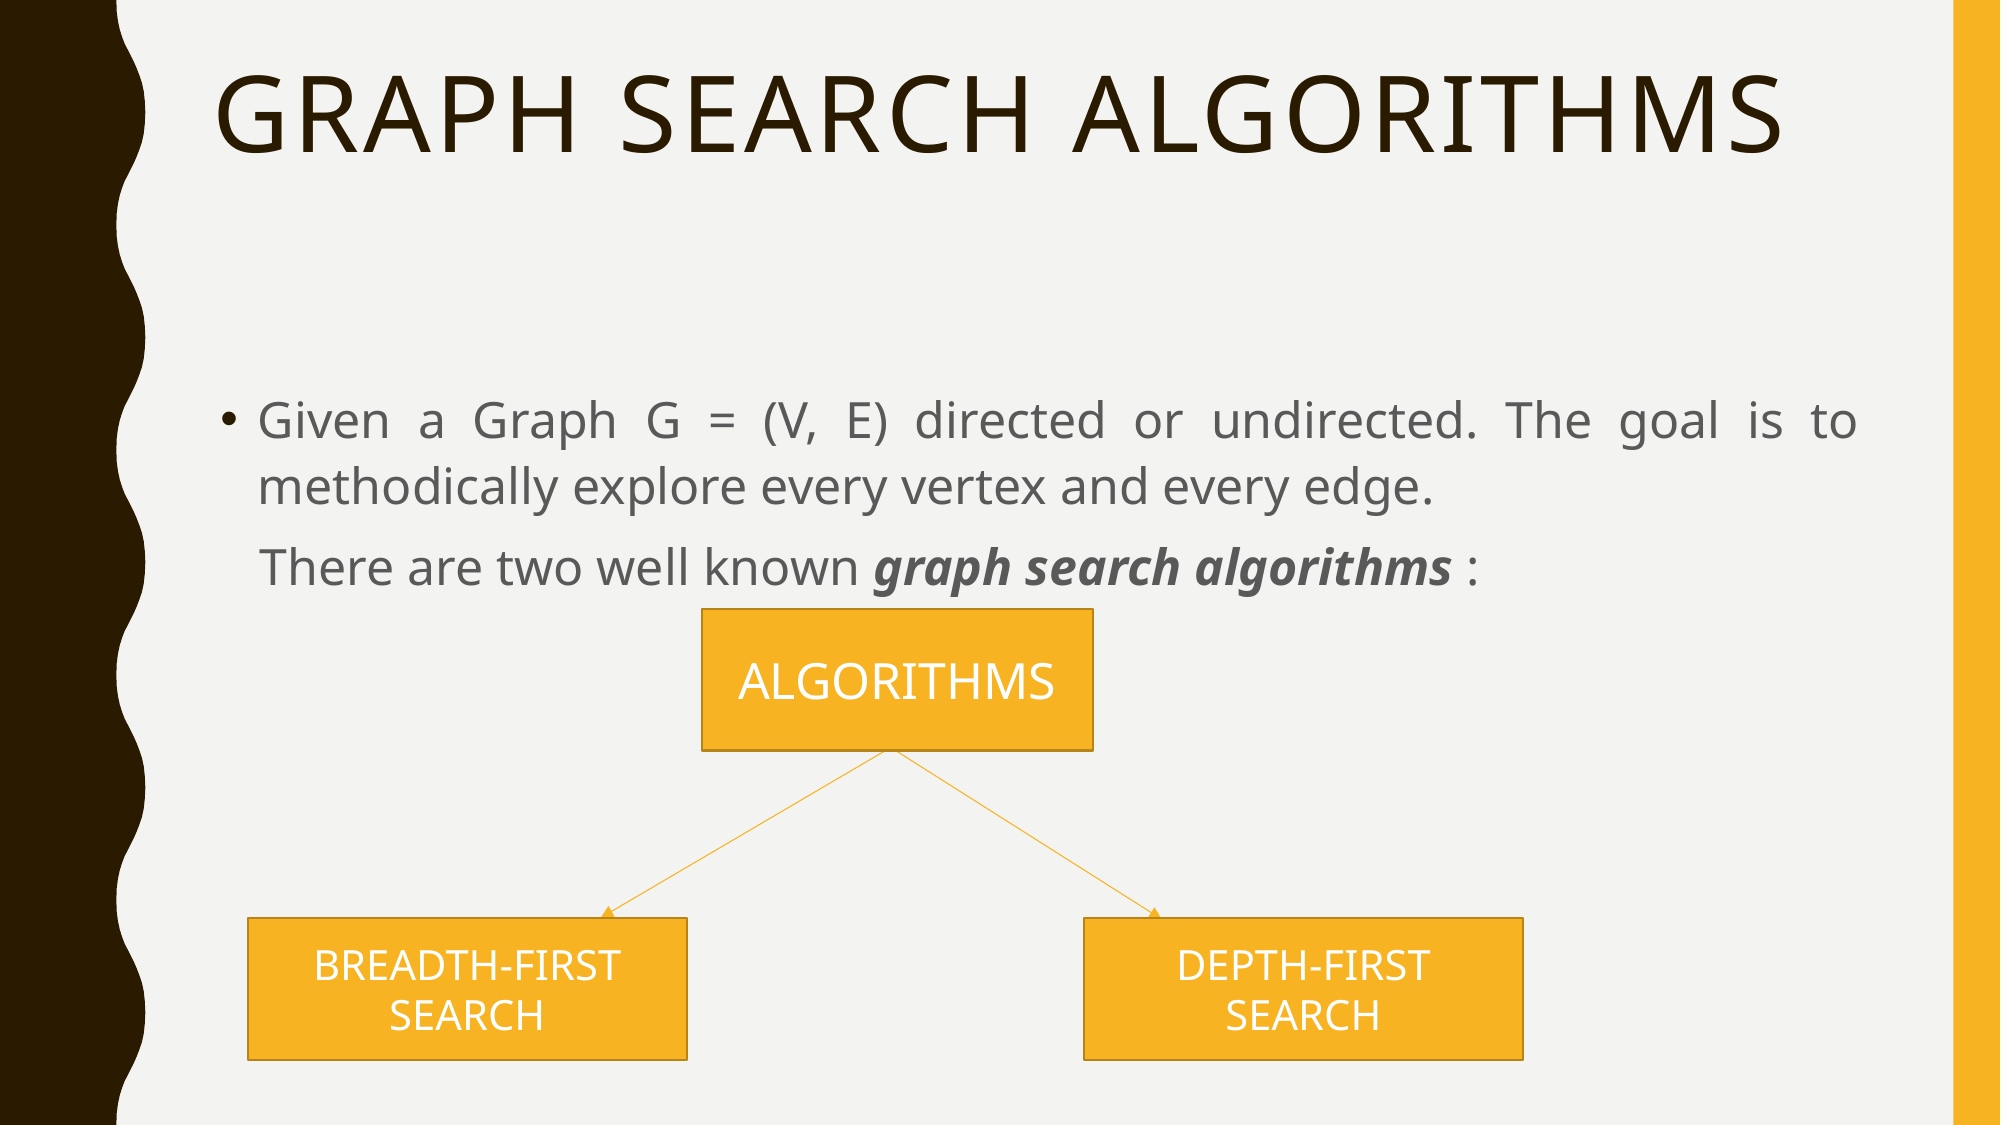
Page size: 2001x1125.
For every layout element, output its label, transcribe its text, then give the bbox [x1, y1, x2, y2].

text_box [600, 750, 886, 918]
text_box BREADTH-FIRST SEARCH [247, 917, 688, 1061]
list Given a Graph G = (V, E) directed or undirected. The goal is to methodically explore every vertex and every edge. There are two well known graph search algorithms : [205, 375, 1875, 965]
title GRAPH SEARCH ALGORITHMS [137, 53, 1863, 272]
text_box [895, 750, 1162, 920]
text_box ALGORITHMS [701, 608, 1094, 752]
text_box DEPTH-FIRST SEARCH [1083, 917, 1524, 1061]
